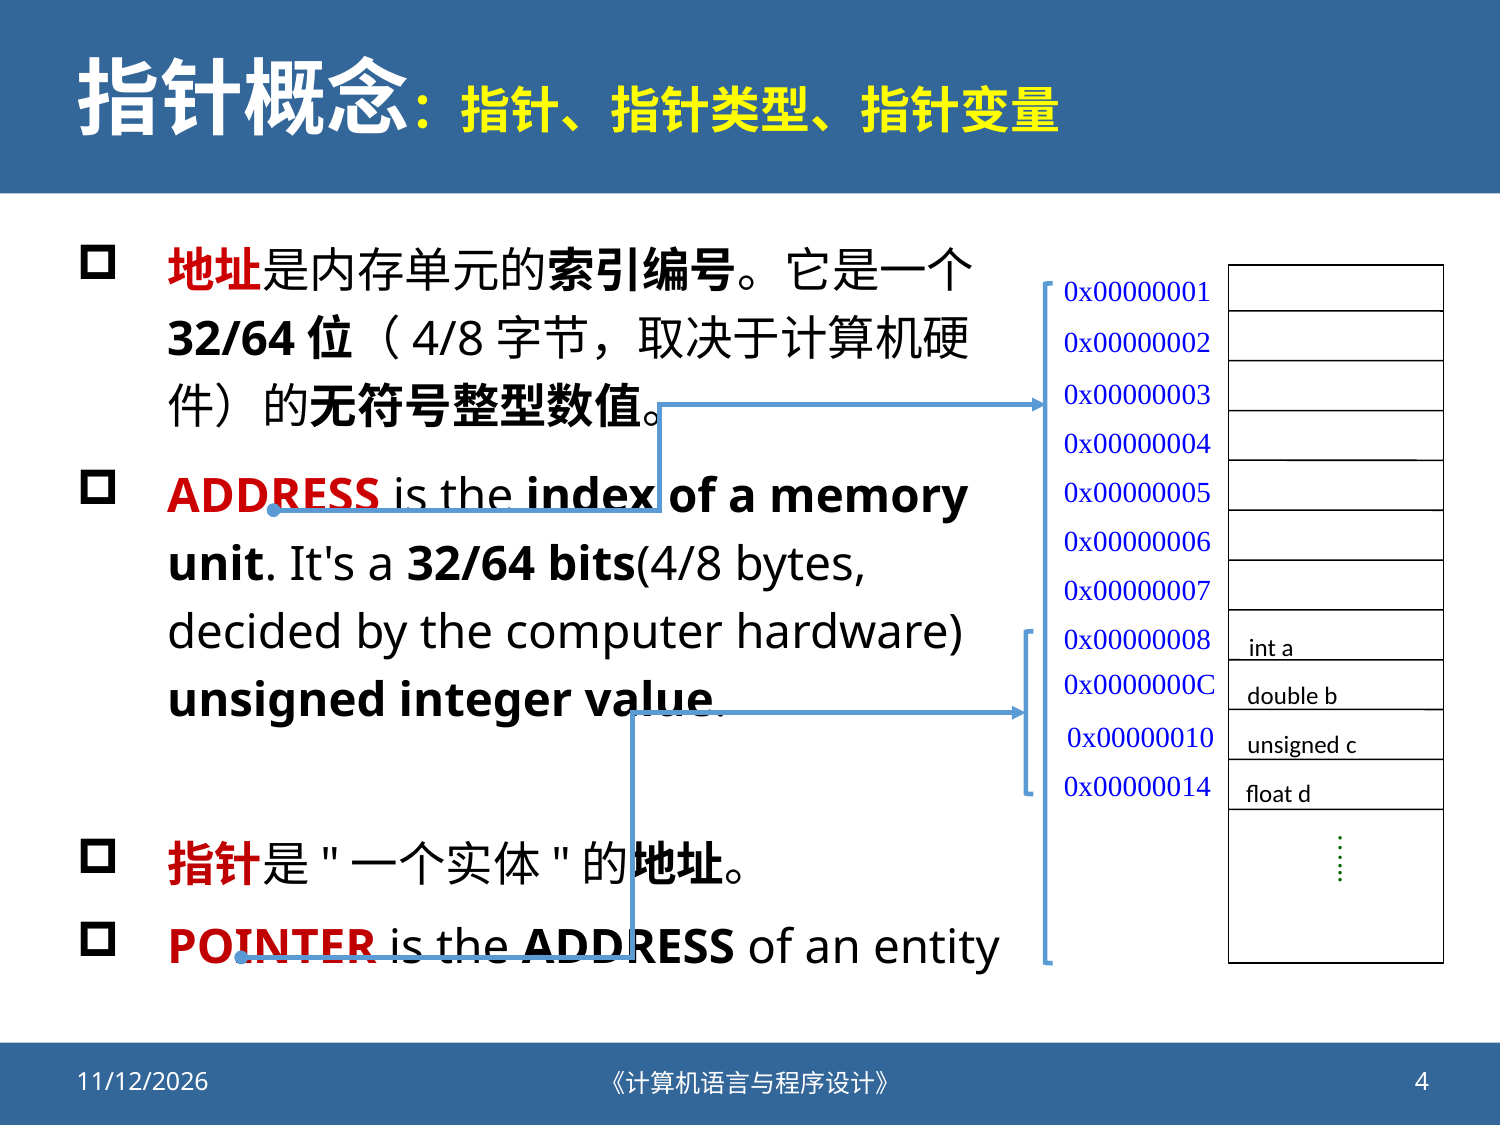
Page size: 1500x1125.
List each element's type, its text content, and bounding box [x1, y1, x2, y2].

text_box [241, 712, 1026, 958]
slide_number 4 [1084, 1052, 1444, 1113]
text_box [1025, 630, 1034, 795]
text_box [1228, 265, 1444, 964]
list 地址是内存单元的索引编号。它是一个32/64位（4/8字节，取决于计算机硬件）的无符号整型数值。 ADDRESS is the index of a memory unit. It's a 32/64 bits(4/8 bytes, decided by the computer hardware) unsigned integer value. 指针是"一个实体"的地址。 POINTER is the ADDRESS of an entity [61, 221, 1021, 1014]
footer 《计算机语言与程序设计》 [480, 1052, 1021, 1113]
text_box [273, 404, 1047, 511]
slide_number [61, 1052, 422, 1113]
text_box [1048, 265, 1233, 811]
title 指针概念：指针、指针类型、指针变量 [61, 27, 1441, 177]
text_box [1044, 282, 1053, 964]
